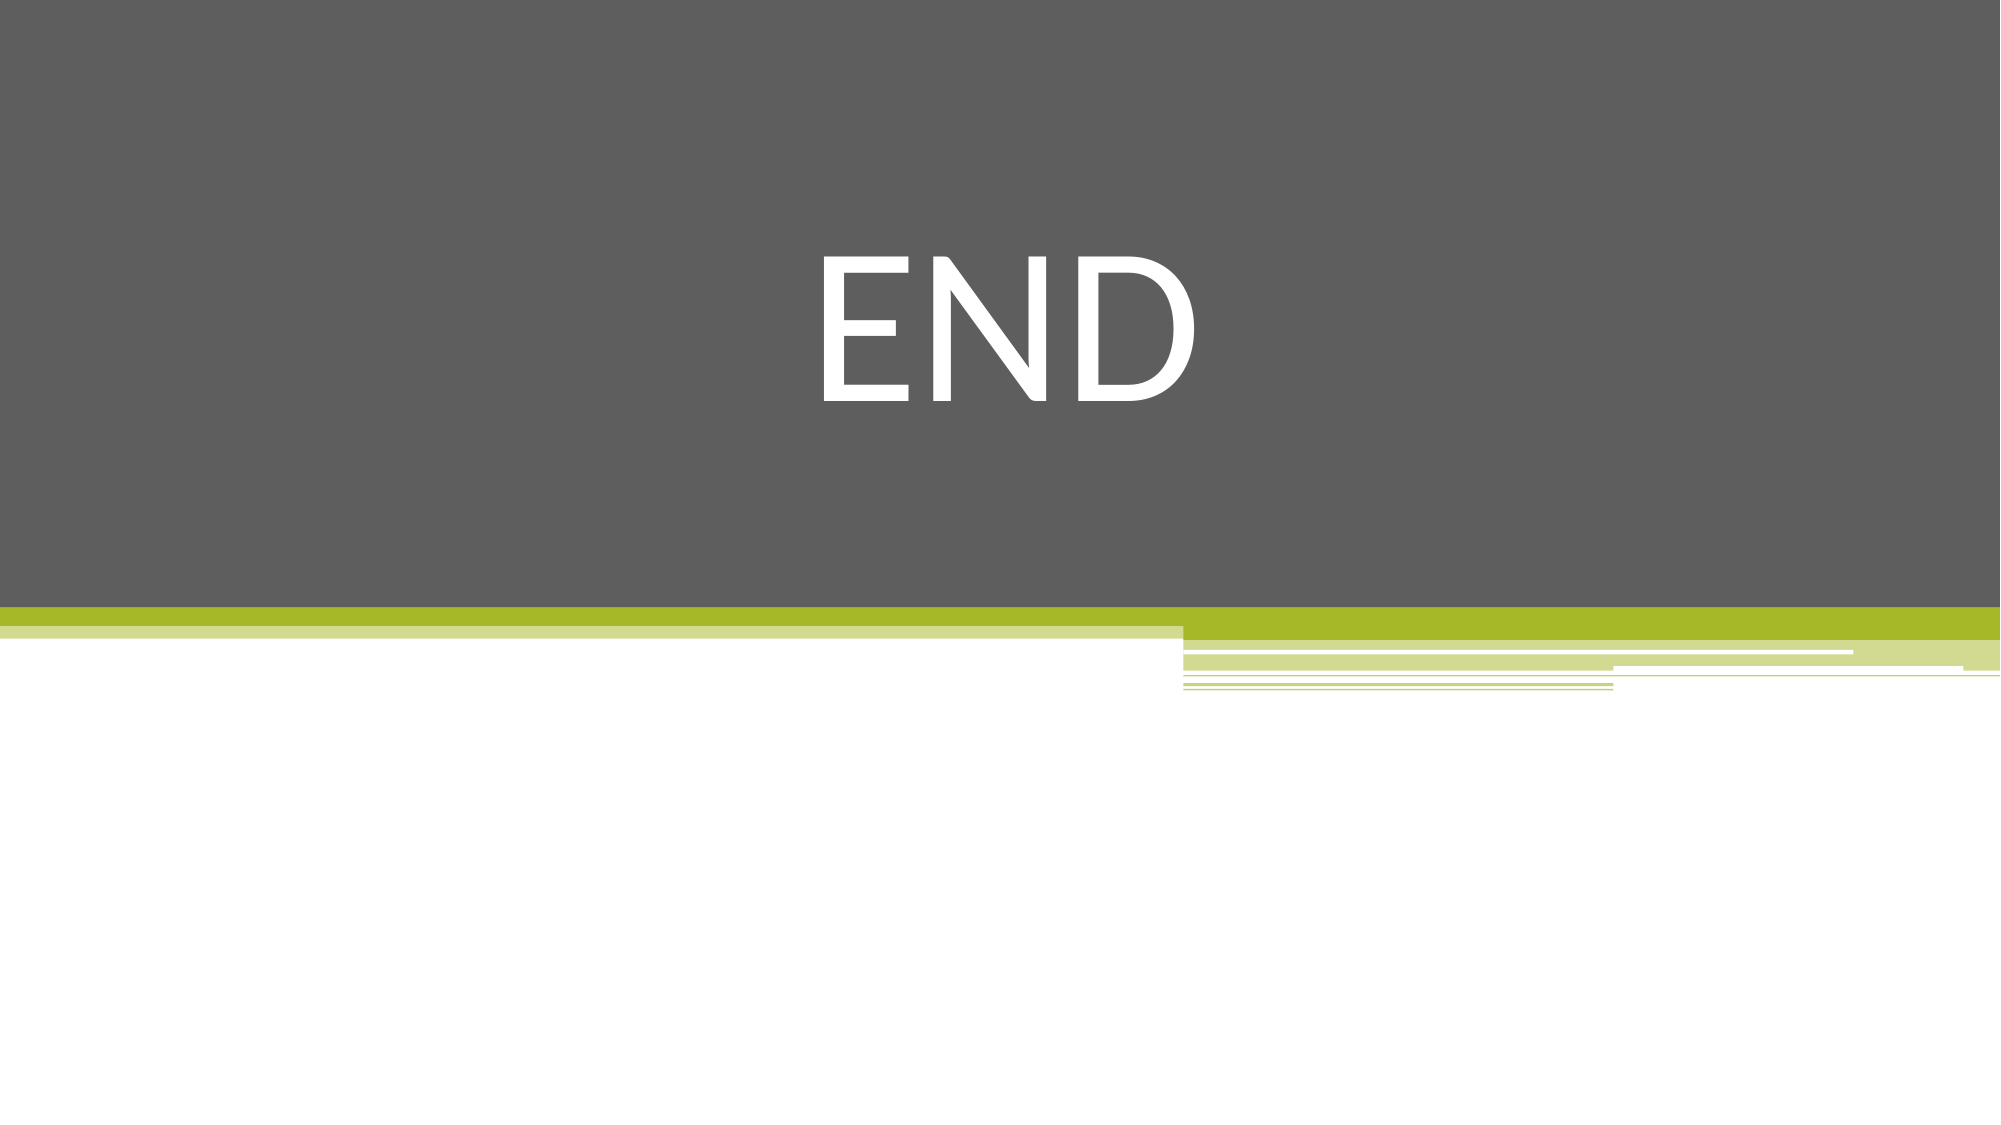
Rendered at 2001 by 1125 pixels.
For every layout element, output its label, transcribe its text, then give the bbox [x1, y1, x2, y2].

title [99, 394, 1950, 636]
text_box END [261, 169, 1739, 457]
